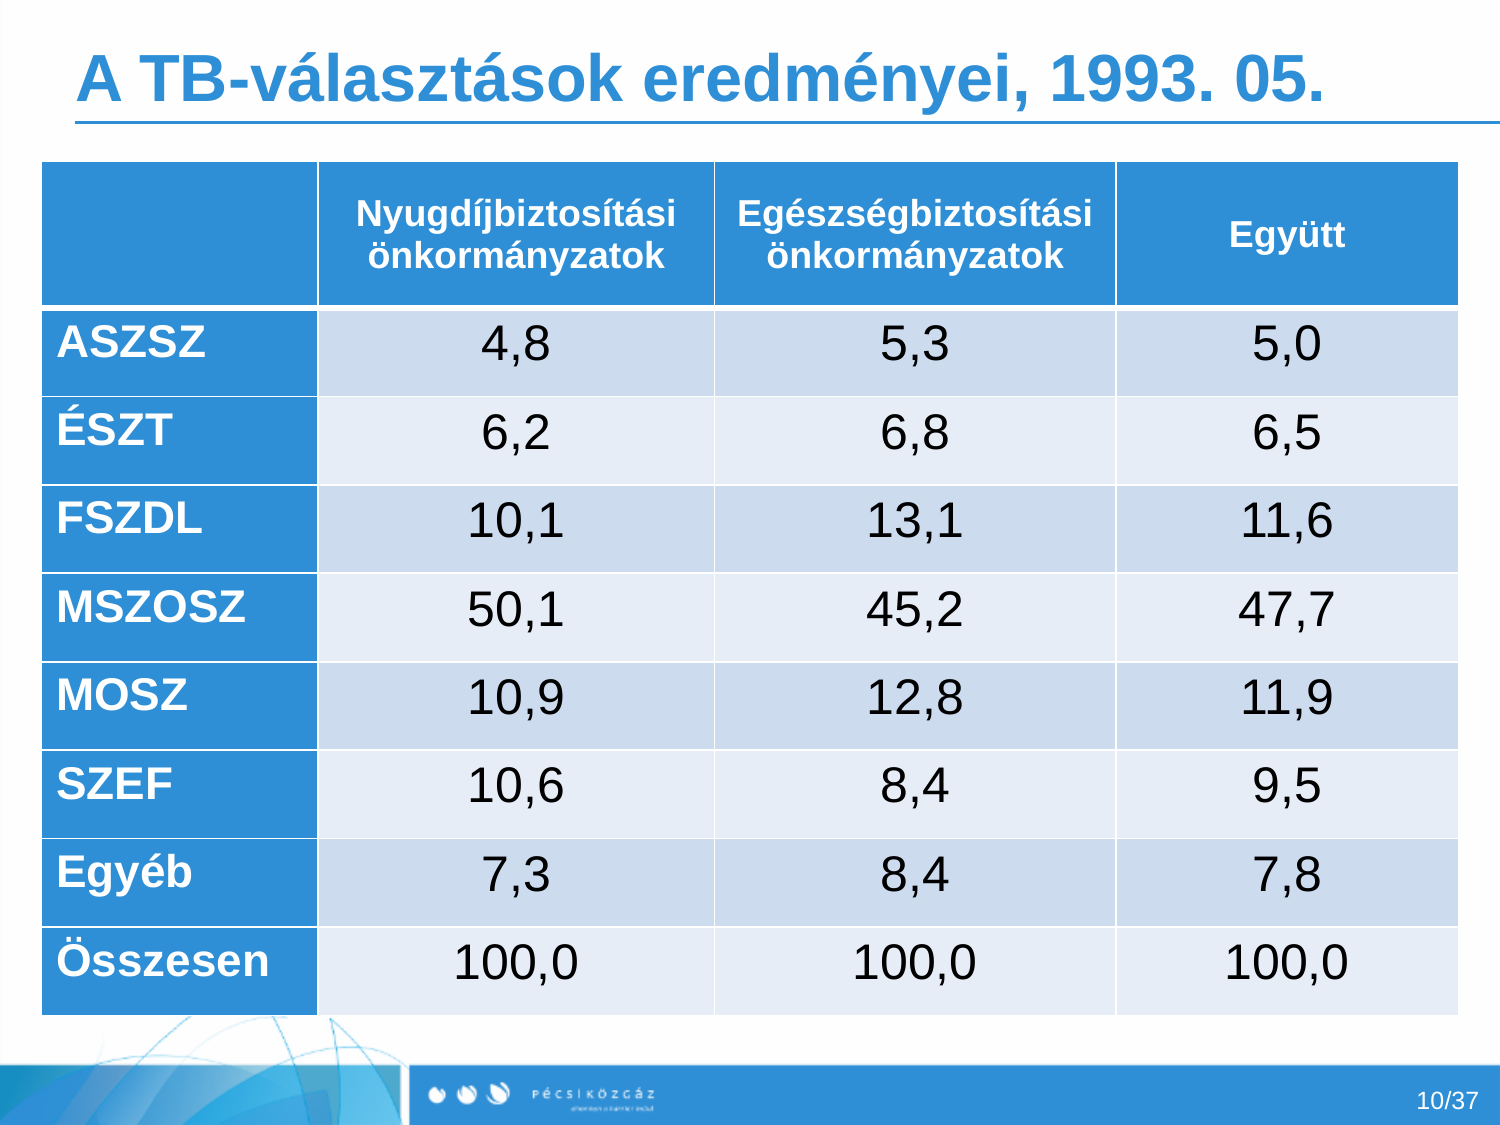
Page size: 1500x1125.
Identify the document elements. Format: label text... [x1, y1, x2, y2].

table_cell 4,8 [319, 311, 714, 396]
table_cell 100,0 [715, 928, 1115, 1015]
table_cell 7,3 [319, 839, 714, 926]
table_cell Összesen [42, 928, 317, 1015]
table_cell 10,9 [319, 663, 714, 749]
table_cell 45,2 [715, 574, 1115, 661]
table_header Nyugdíjbiztosítási önkormányzatok [319, 162, 714, 305]
table_cell 6,8 [715, 397, 1115, 484]
table_cell MOSZ [42, 663, 317, 749]
picture [0, 0, 1500, 1125]
table_header Együtt [1117, 162, 1458, 305]
title A TB-választások eredményei, 1993. 05. [75, 42, 1471, 107]
table_cell 8,4 [715, 839, 1115, 926]
table_cell SZEF [42, 751, 317, 838]
table_cell ÉSZT [42, 397, 317, 484]
table_cell 100,0 [319, 928, 714, 1015]
table_cell 50,1 [319, 574, 714, 661]
table_cell 10,6 [319, 751, 714, 838]
table_cell 5,0 [1117, 311, 1458, 396]
table_cell 6,2 [319, 397, 714, 484]
table_cell 11,9 [1117, 663, 1458, 749]
table_cell 12,8 [715, 663, 1115, 749]
table_cell 7,8 [1117, 839, 1458, 926]
table_cell 5,3 [715, 311, 1115, 396]
table_cell MSZOSZ [42, 574, 317, 661]
table_header Egészségbiztosítási önkormányzatok [715, 162, 1115, 305]
table_cell 8,4 [715, 751, 1115, 838]
table_header [42, 162, 317, 305]
table_cell 9,5 [1117, 751, 1458, 838]
table_cell FSZDL [42, 486, 317, 572]
table_cell 13,1 [715, 486, 1115, 572]
table_cell 47,7 [1117, 574, 1458, 661]
table_cell 10,1 [319, 486, 714, 572]
slide_number 10/37 [1157, 1069, 1495, 1125]
table_cell 11,6 [1117, 486, 1458, 572]
table_cell 100,0 [1117, 928, 1458, 1015]
table_cell 6,5 [1117, 397, 1458, 484]
table_cell ASZSZ [42, 311, 317, 396]
table_cell Egyéb [42, 839, 317, 926]
